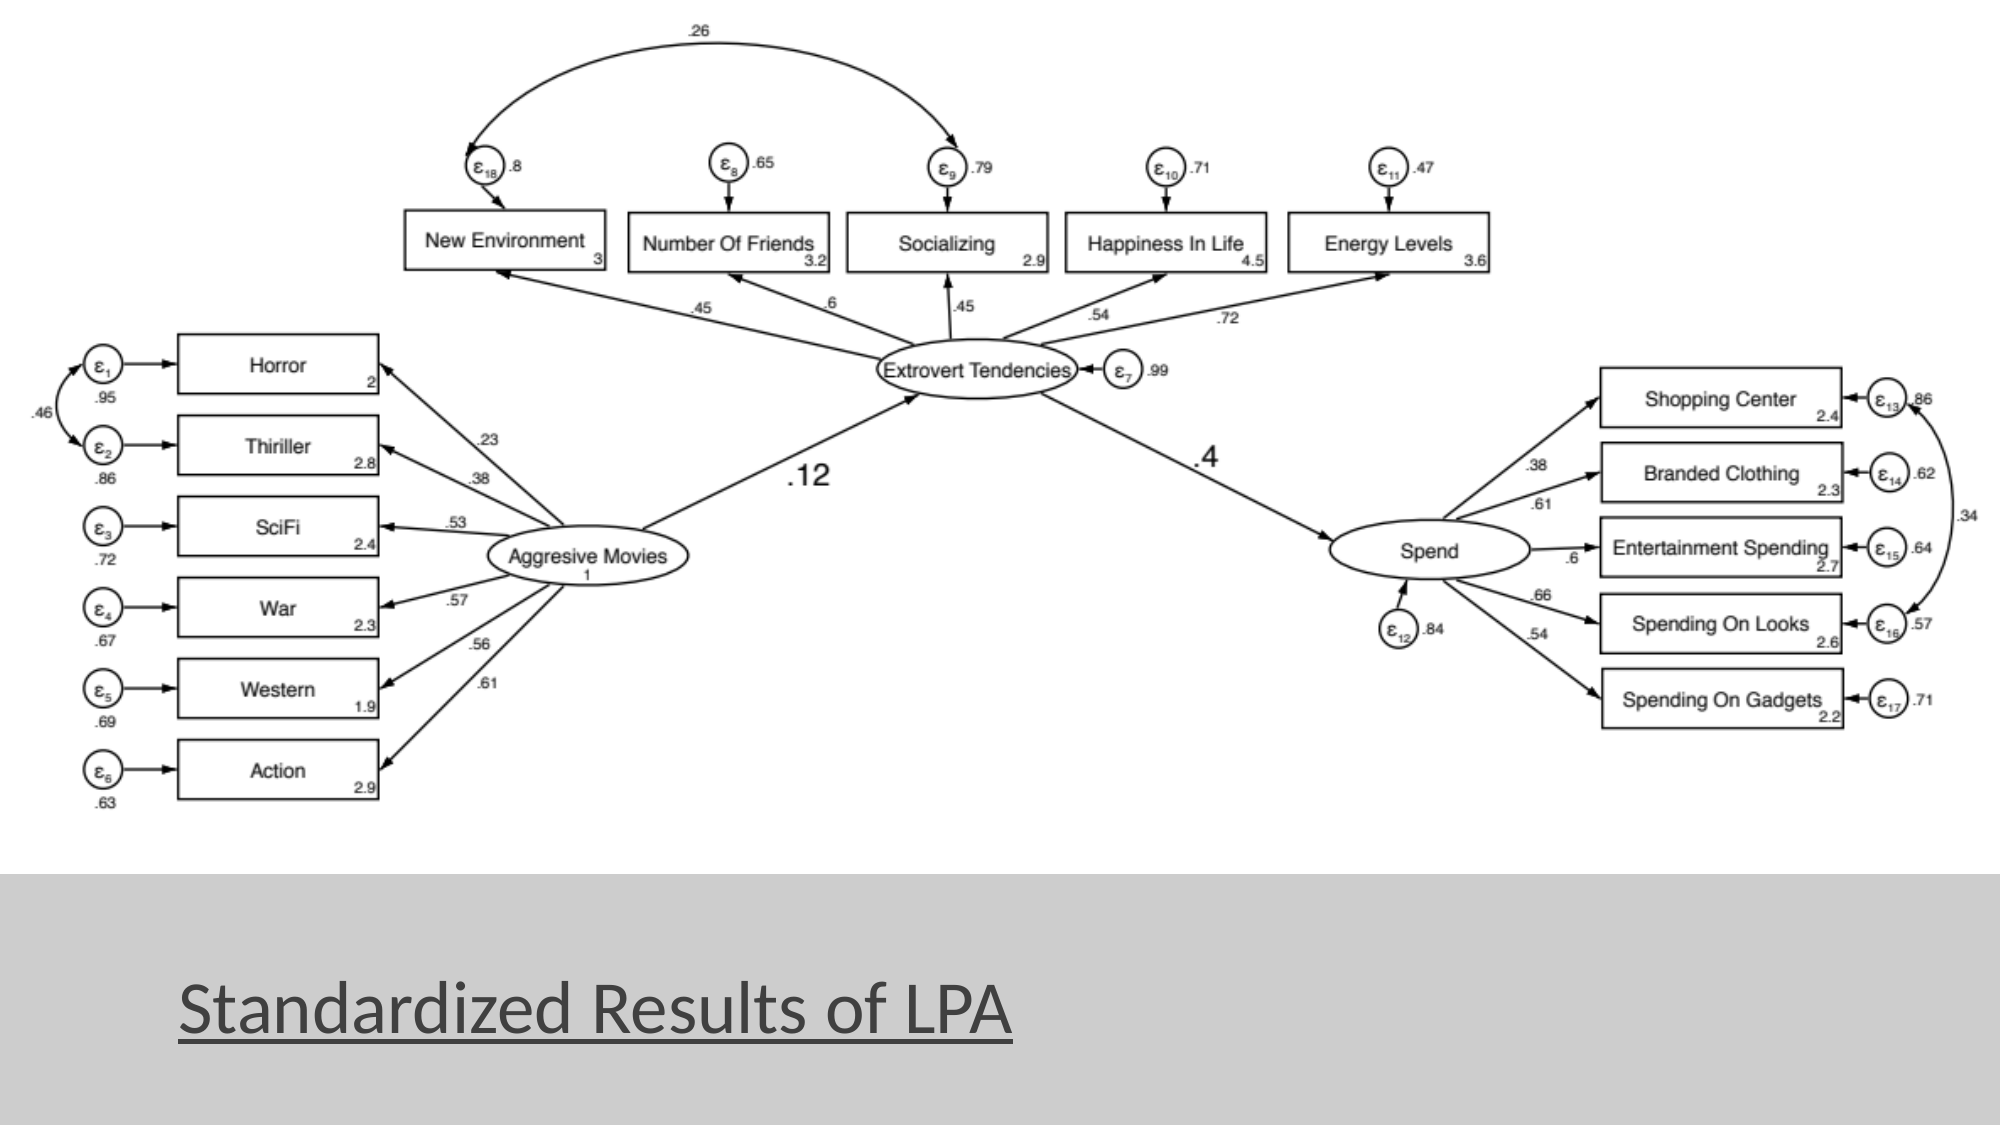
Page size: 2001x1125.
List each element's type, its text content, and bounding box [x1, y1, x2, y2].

picture [0, 0, 2000, 874]
text_box Standardized Results of LPA [163, 951, 1059, 1057]
